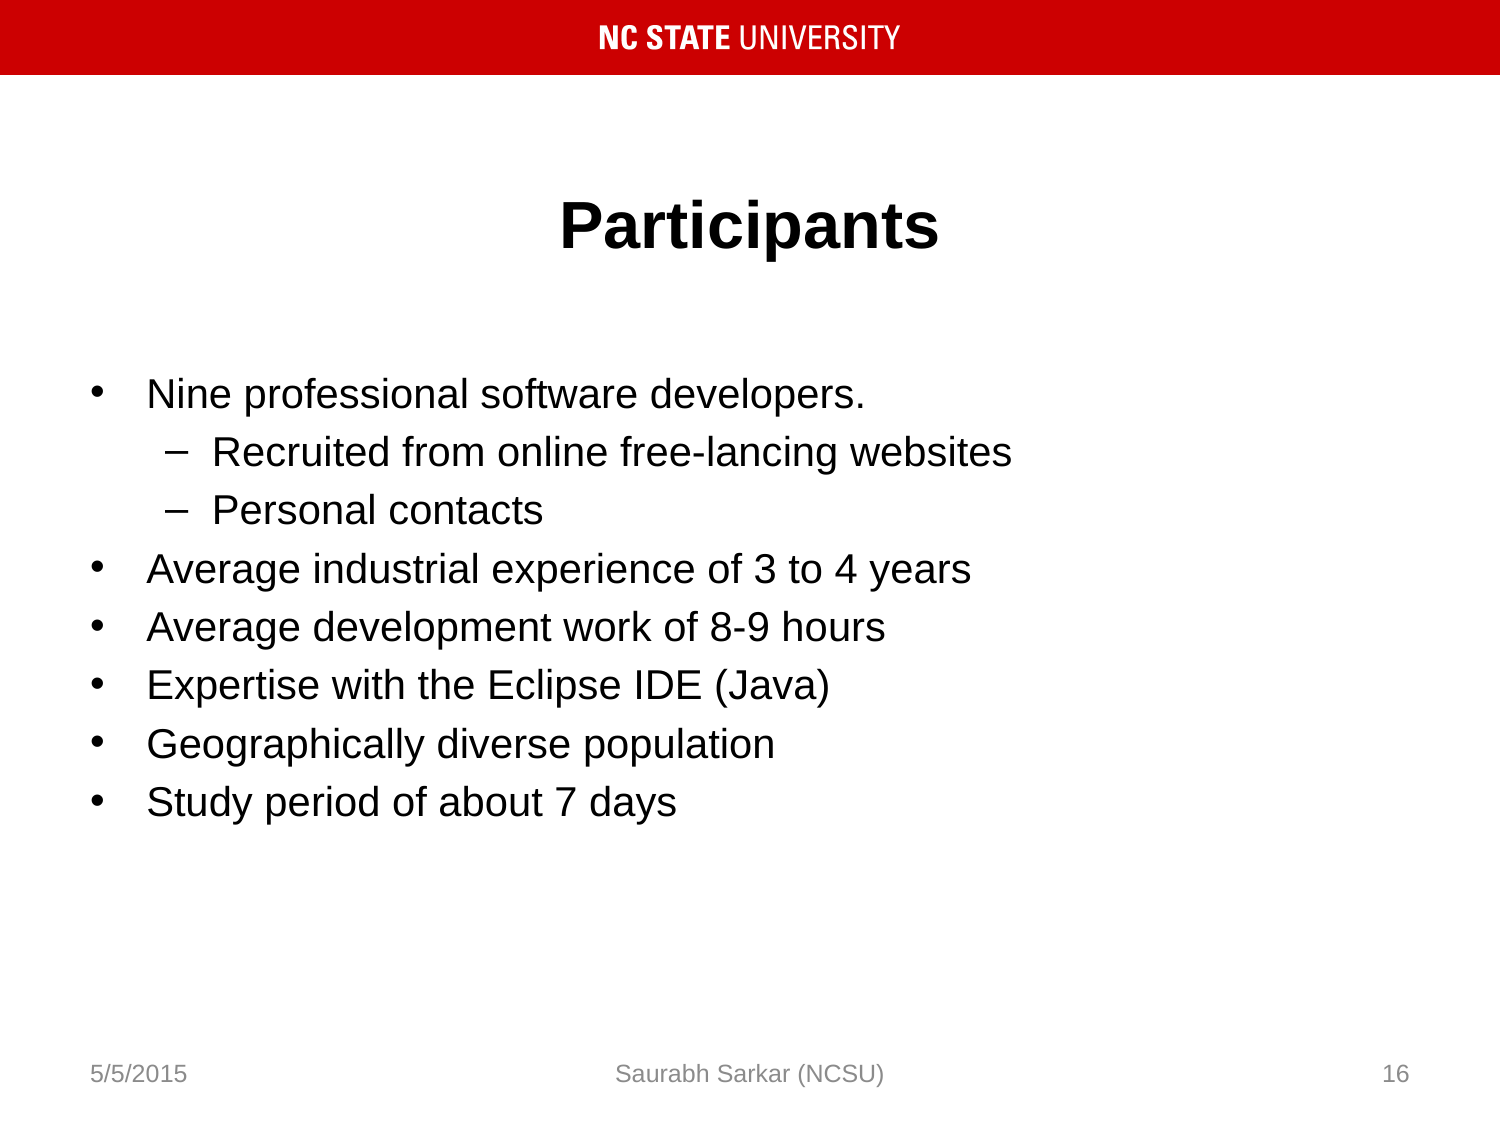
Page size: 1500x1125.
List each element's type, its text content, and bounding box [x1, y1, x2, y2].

picture [0, 0, 1500, 75]
footer Saurabh Sarkar (NCSU) [512, 1042, 988, 1103]
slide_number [75, 1042, 425, 1103]
title Participants [75, 134, 1425, 310]
slide_number 16 [1074, 1042, 1425, 1103]
list Nine professional software developers. Recruited from online free-lancing websites Personal contacts Average industrial experience of 3 to 4 years Average development work of 8-9 hours Expertise with the Eclipse IDE (Java) Geographically diverse population Study period of about 7 days [75, 358, 1425, 994]
